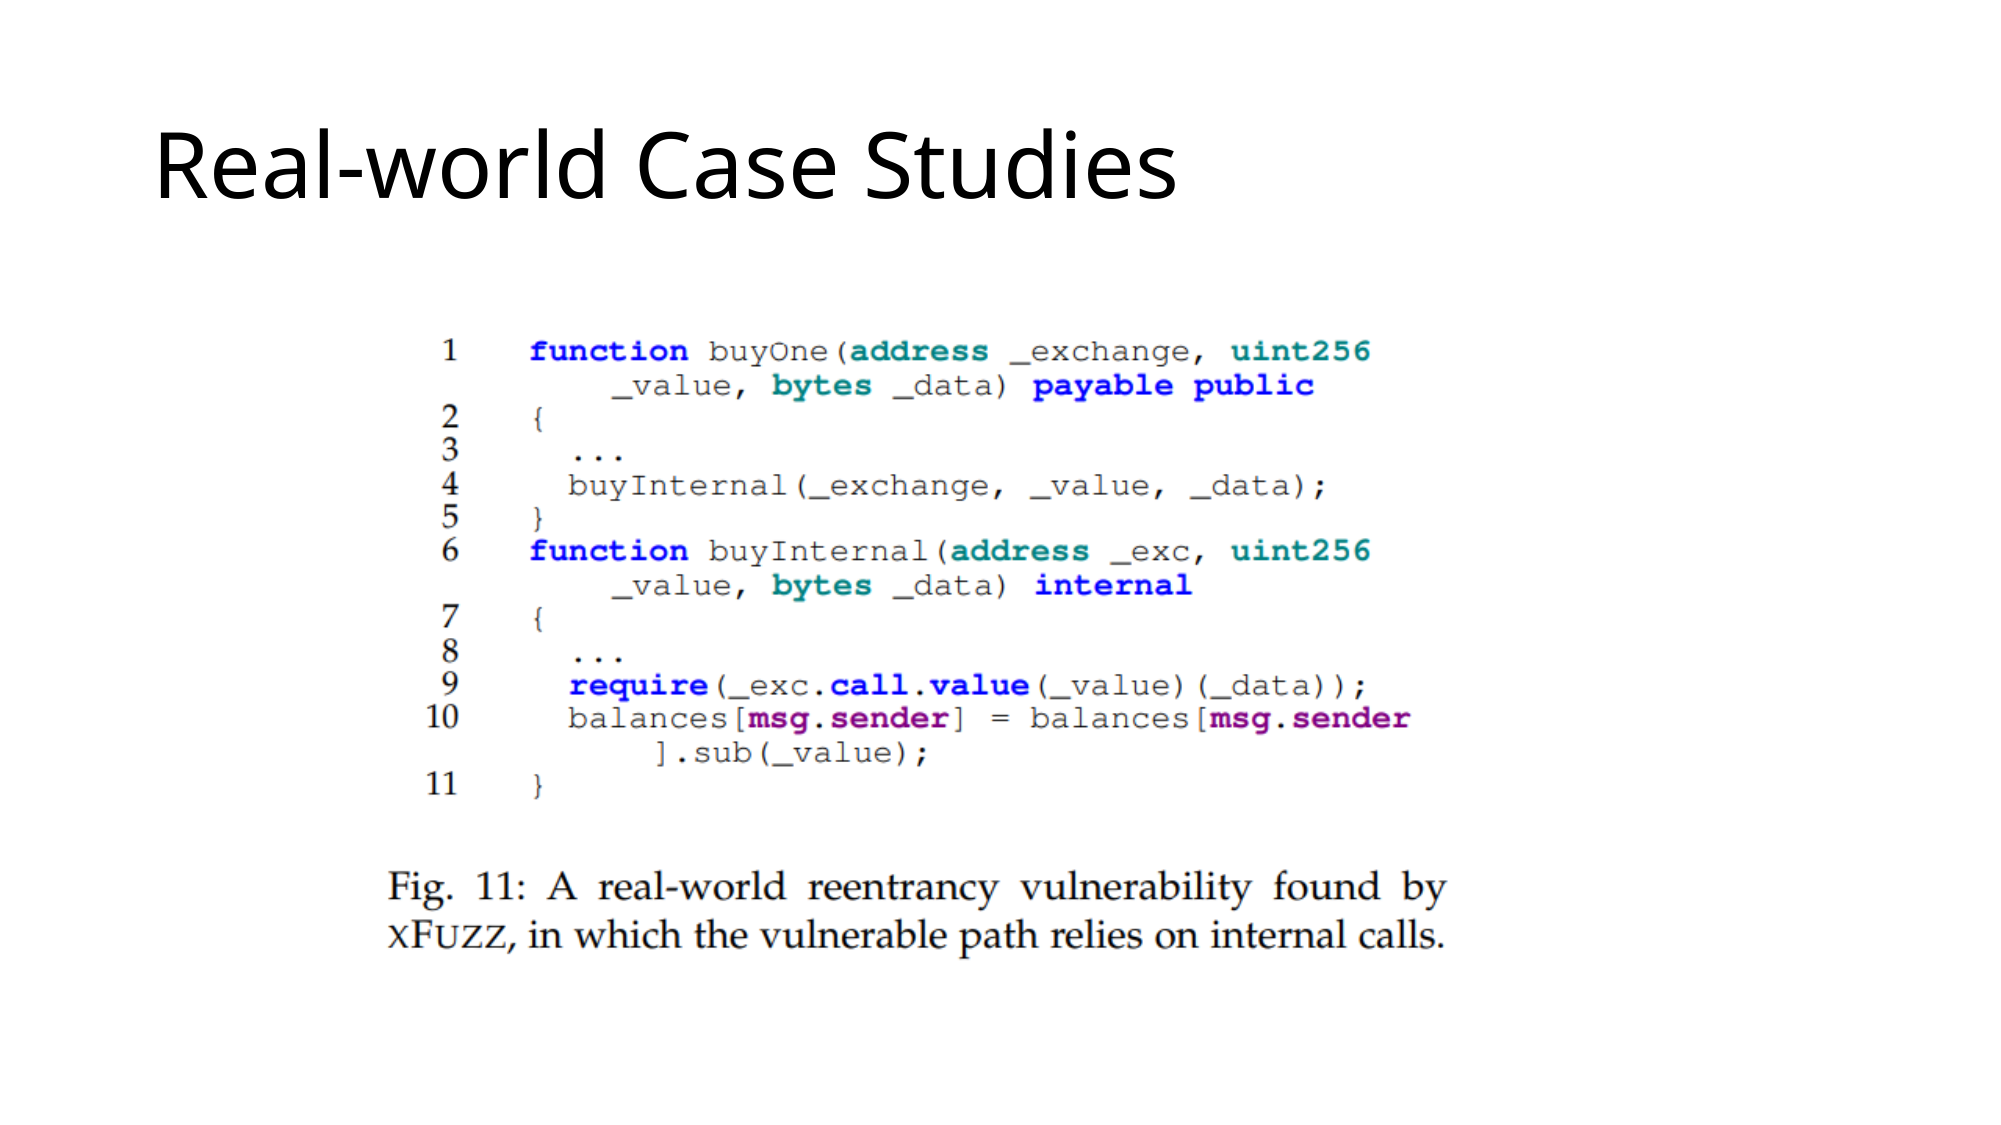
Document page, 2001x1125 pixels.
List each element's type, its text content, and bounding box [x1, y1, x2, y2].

title Real-world Case Studies [137, 59, 1863, 278]
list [351, 298, 1473, 988]
